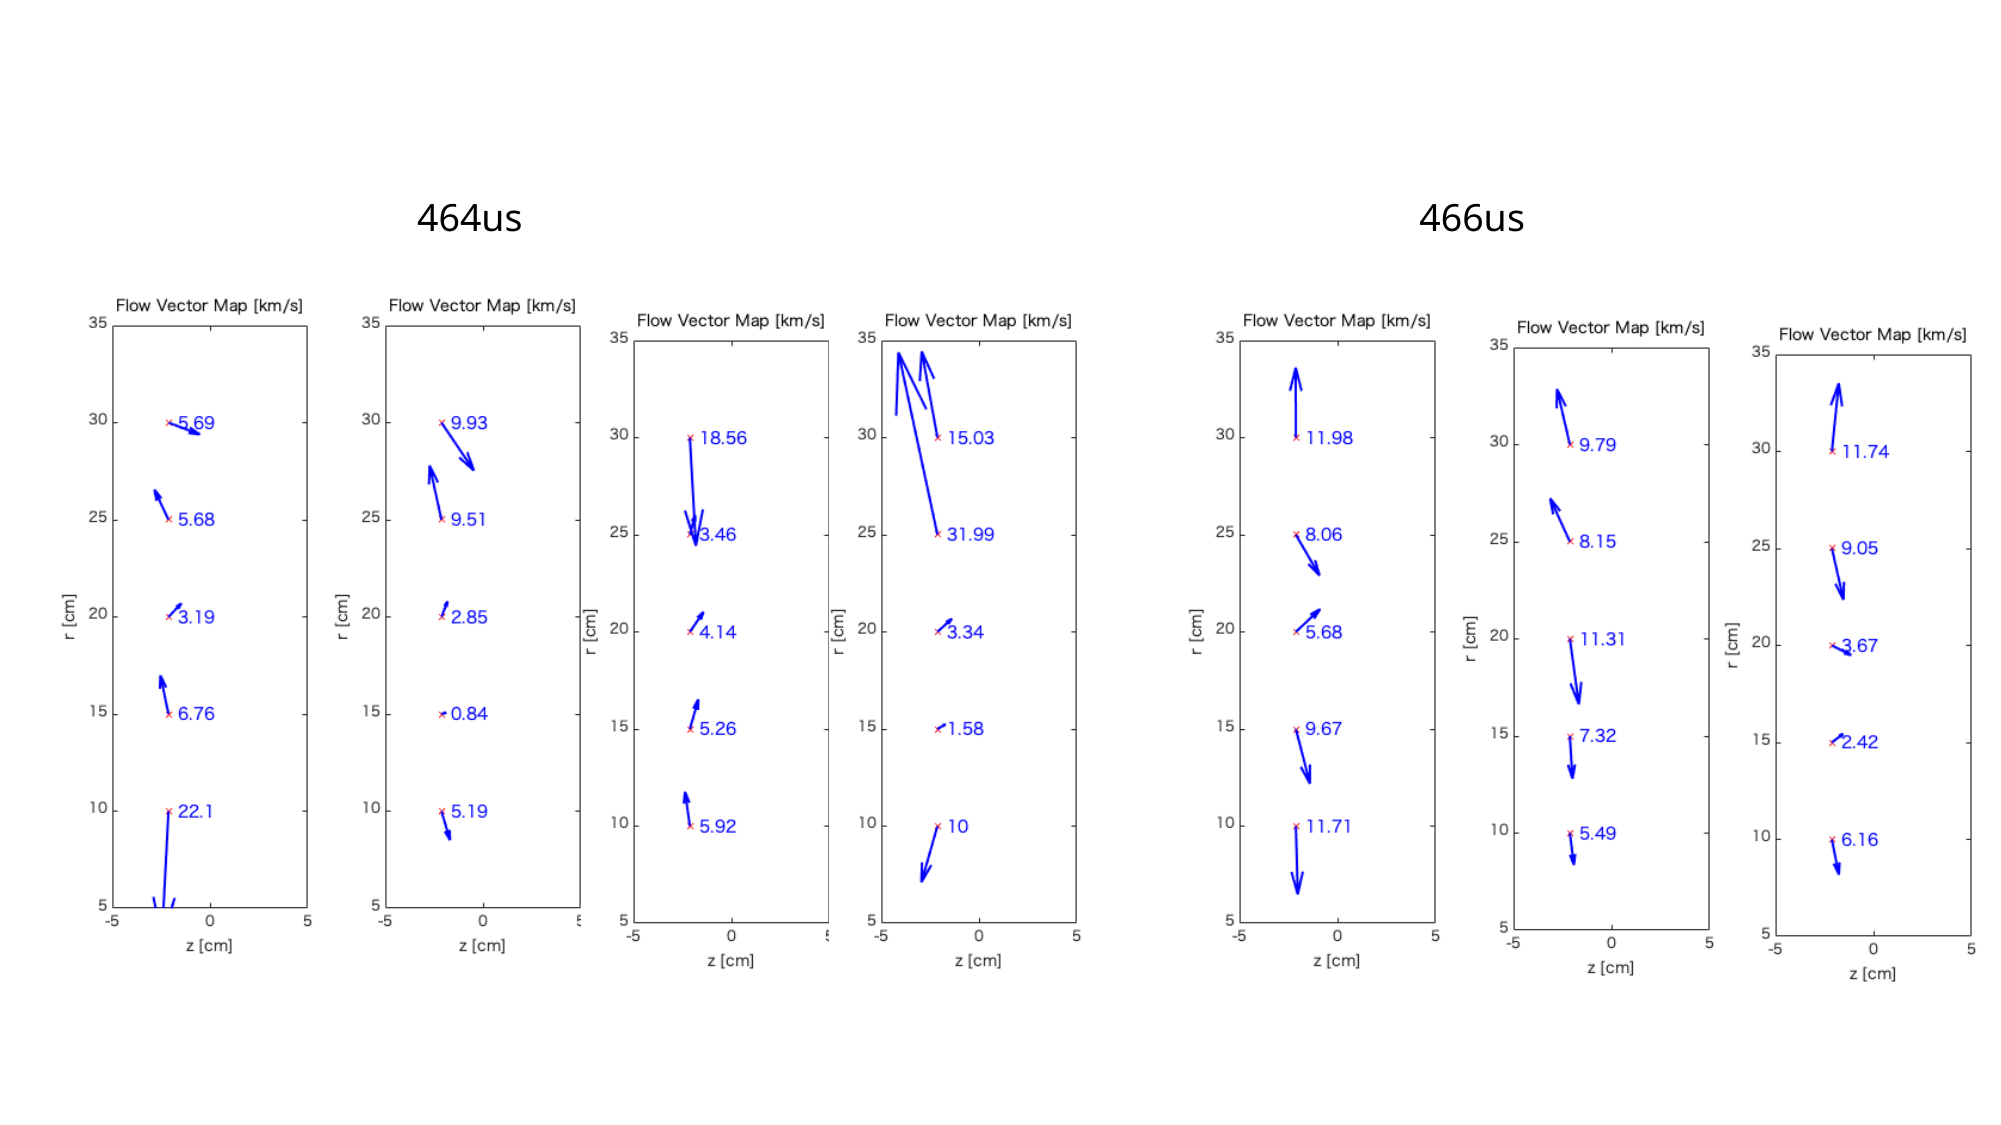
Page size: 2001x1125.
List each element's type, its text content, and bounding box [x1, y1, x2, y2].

text_box 464us [402, 186, 538, 247]
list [60, 272, 333, 987]
picture [333, 272, 1103, 1002]
picture [1187, 287, 1998, 1015]
text_box 466us [1404, 186, 1540, 247]
